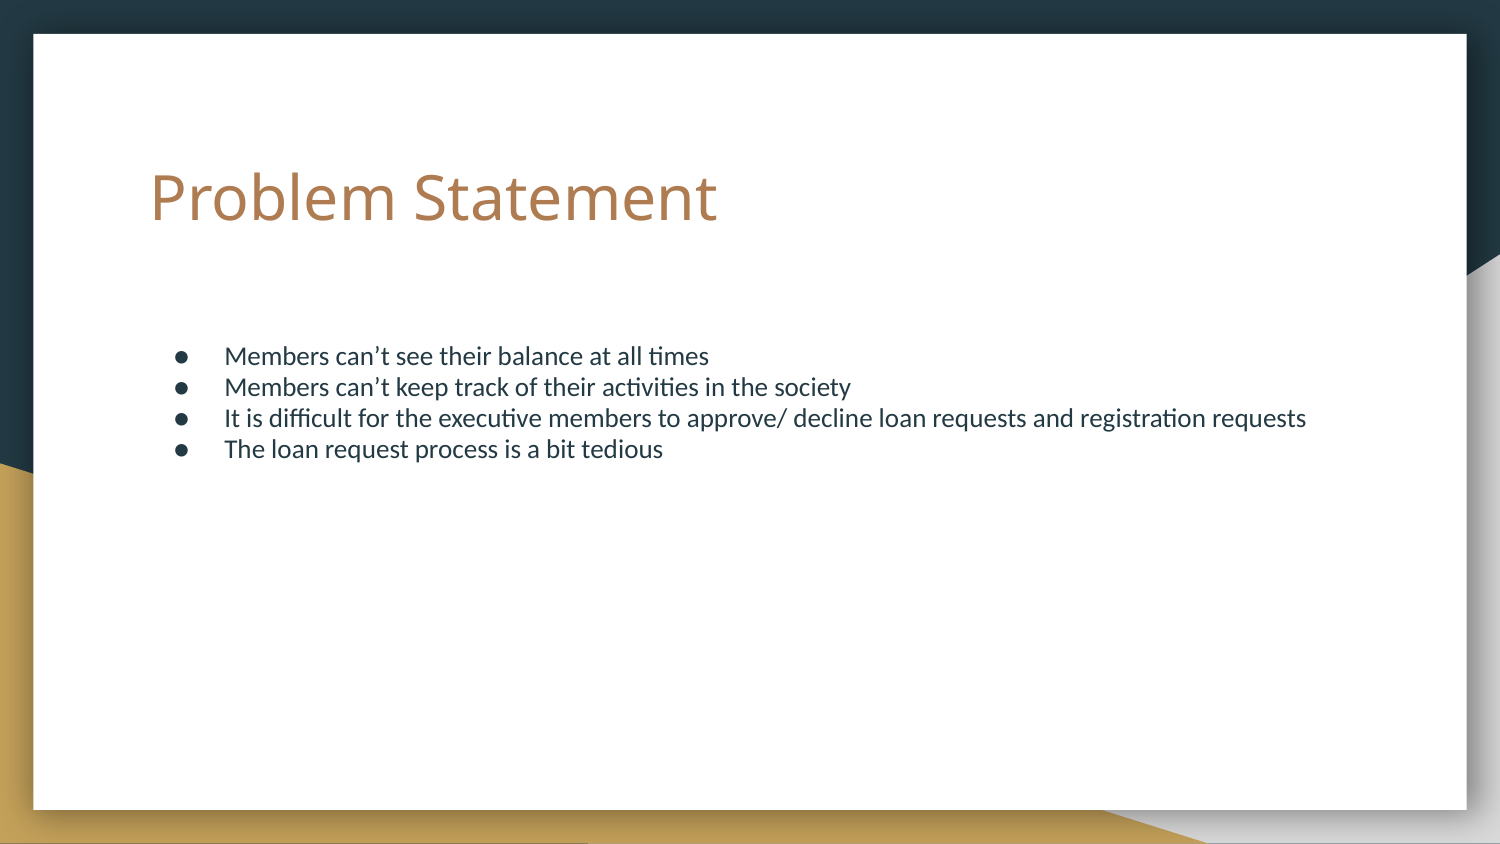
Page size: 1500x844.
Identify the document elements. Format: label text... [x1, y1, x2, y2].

list Members can’t see their balance at all times Members can’t keep track of their activities in the society It is difficult for the executive members to approve/ decline loan requests and registration requests The loan request process is a bit tedious [134, 326, 1366, 729]
title Problem Statement [134, 138, 1366, 296]
